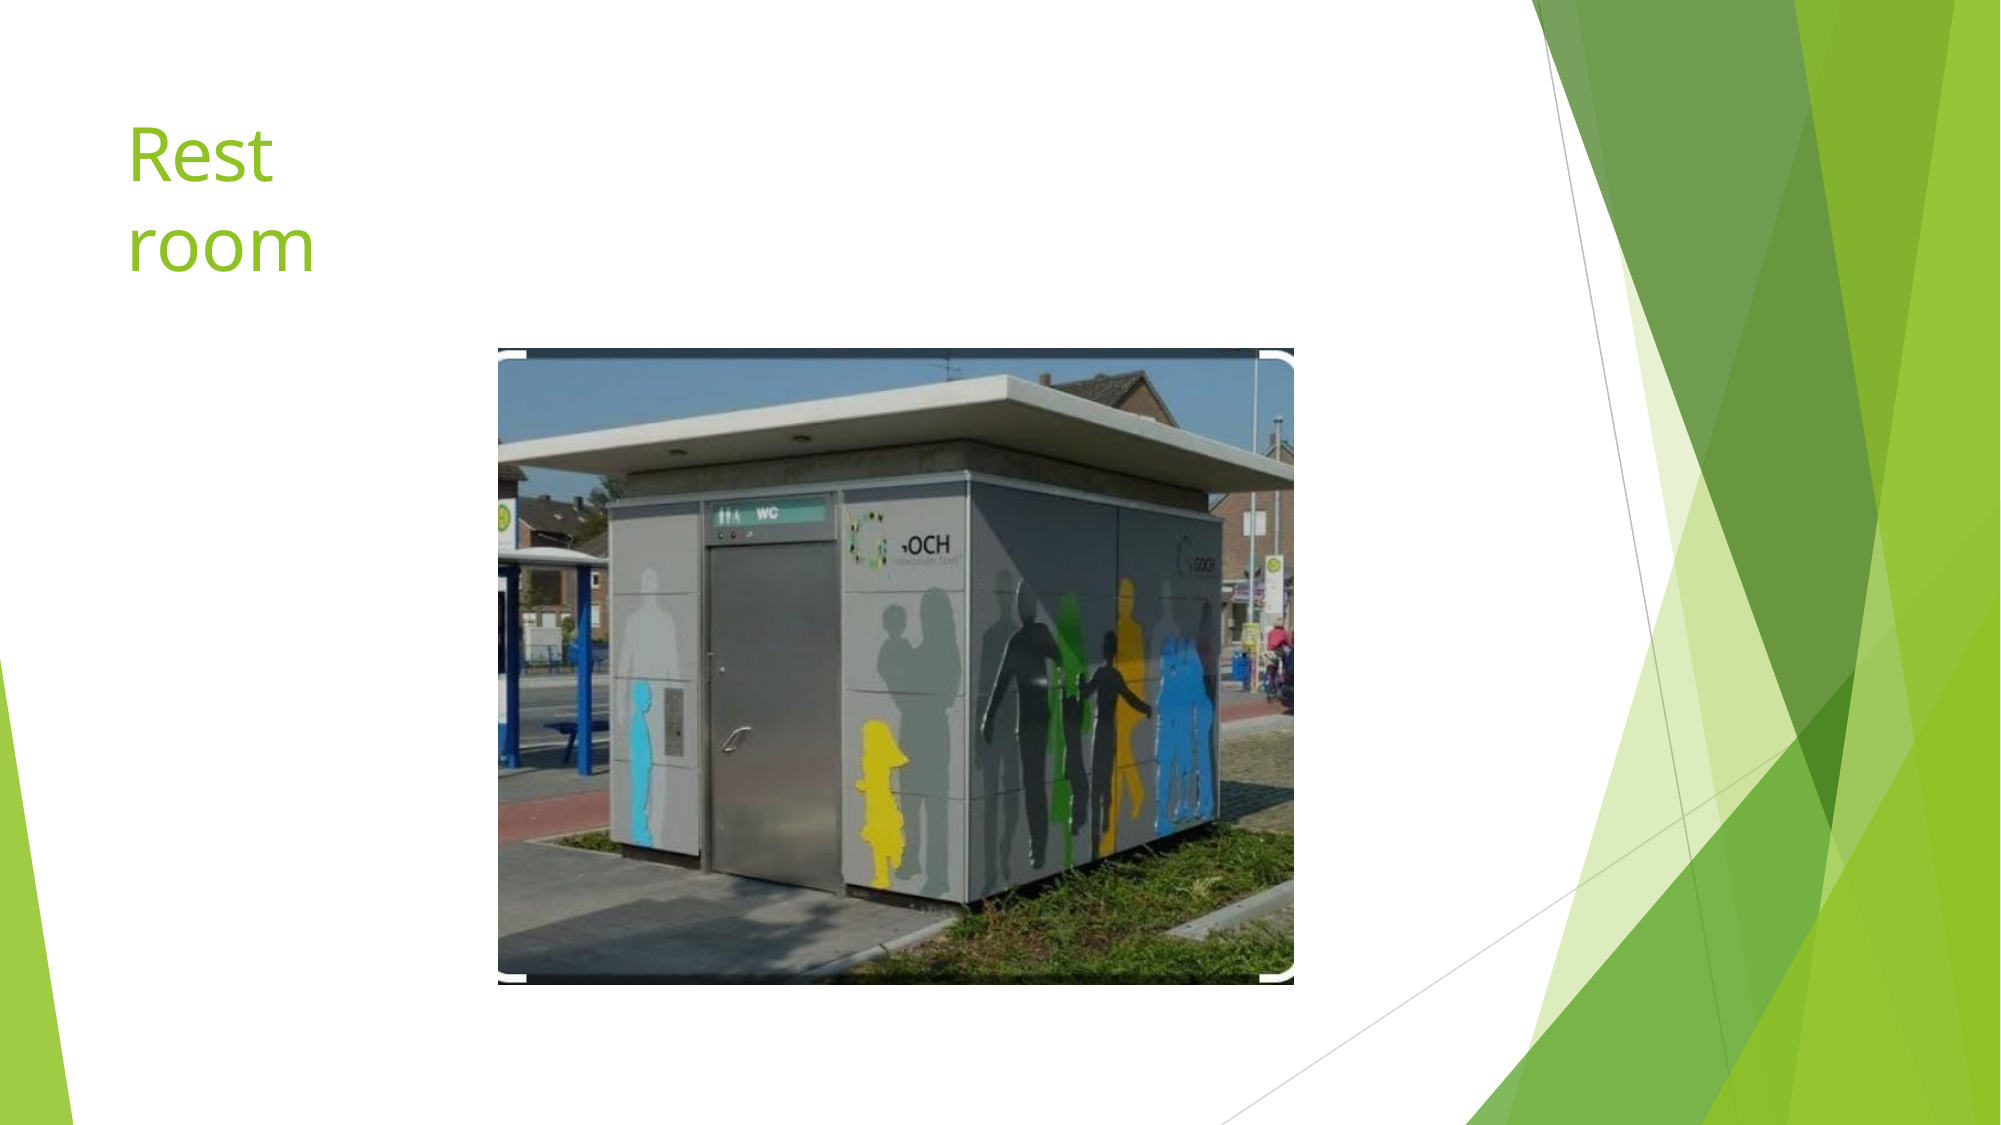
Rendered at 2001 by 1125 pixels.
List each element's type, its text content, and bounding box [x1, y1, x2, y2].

picture [498, 348, 1294, 985]
title Rest room [124, 103, 466, 295]
